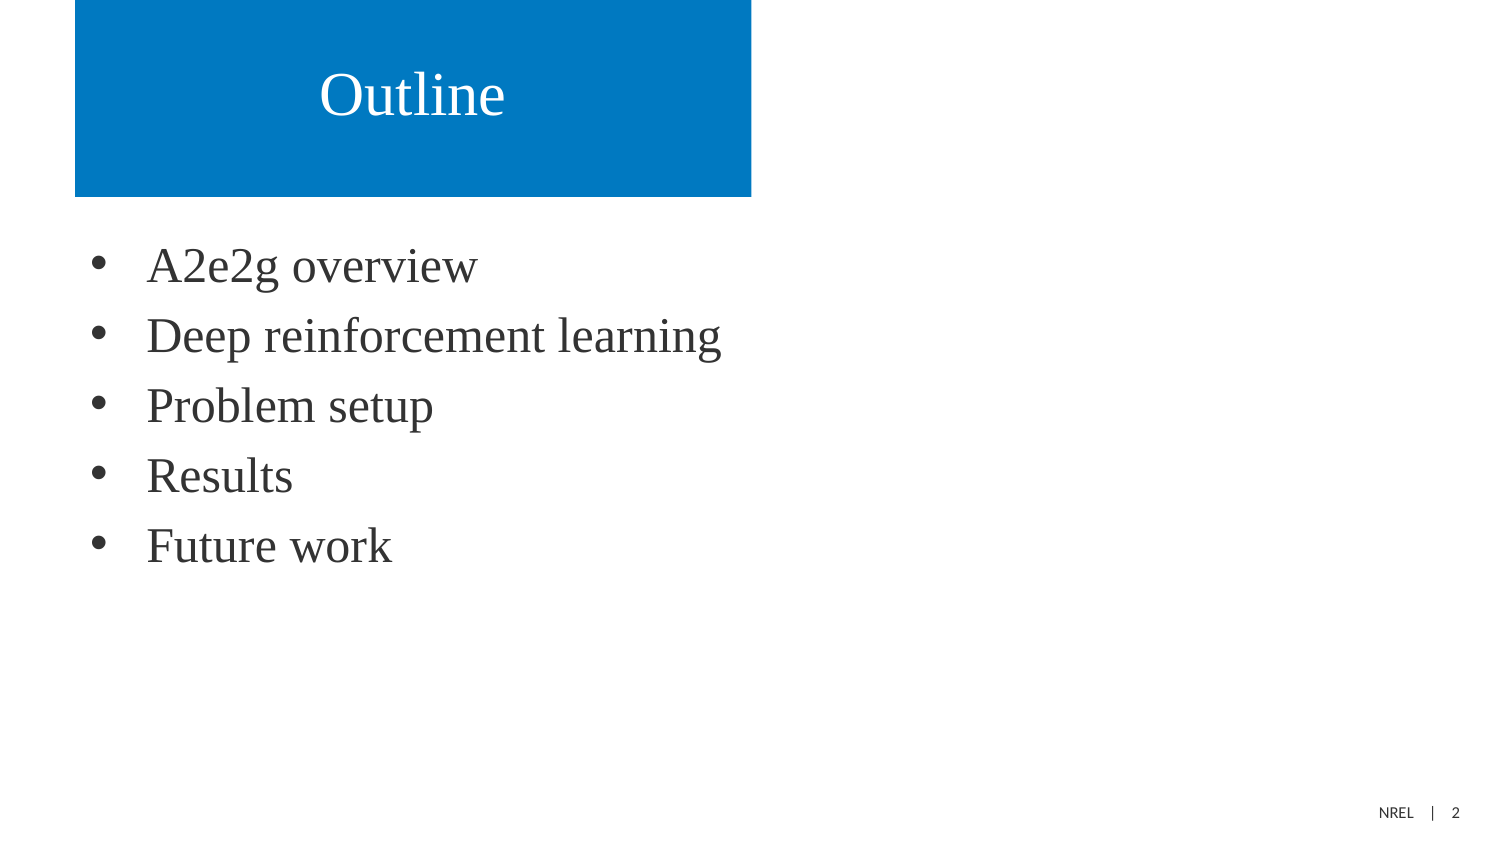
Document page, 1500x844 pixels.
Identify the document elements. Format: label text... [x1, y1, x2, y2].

list A2e2g overview Deep reinforcement learning Problem setup Results Future work [75, 225, 1407, 779]
title Outline [75, 0, 752, 197]
